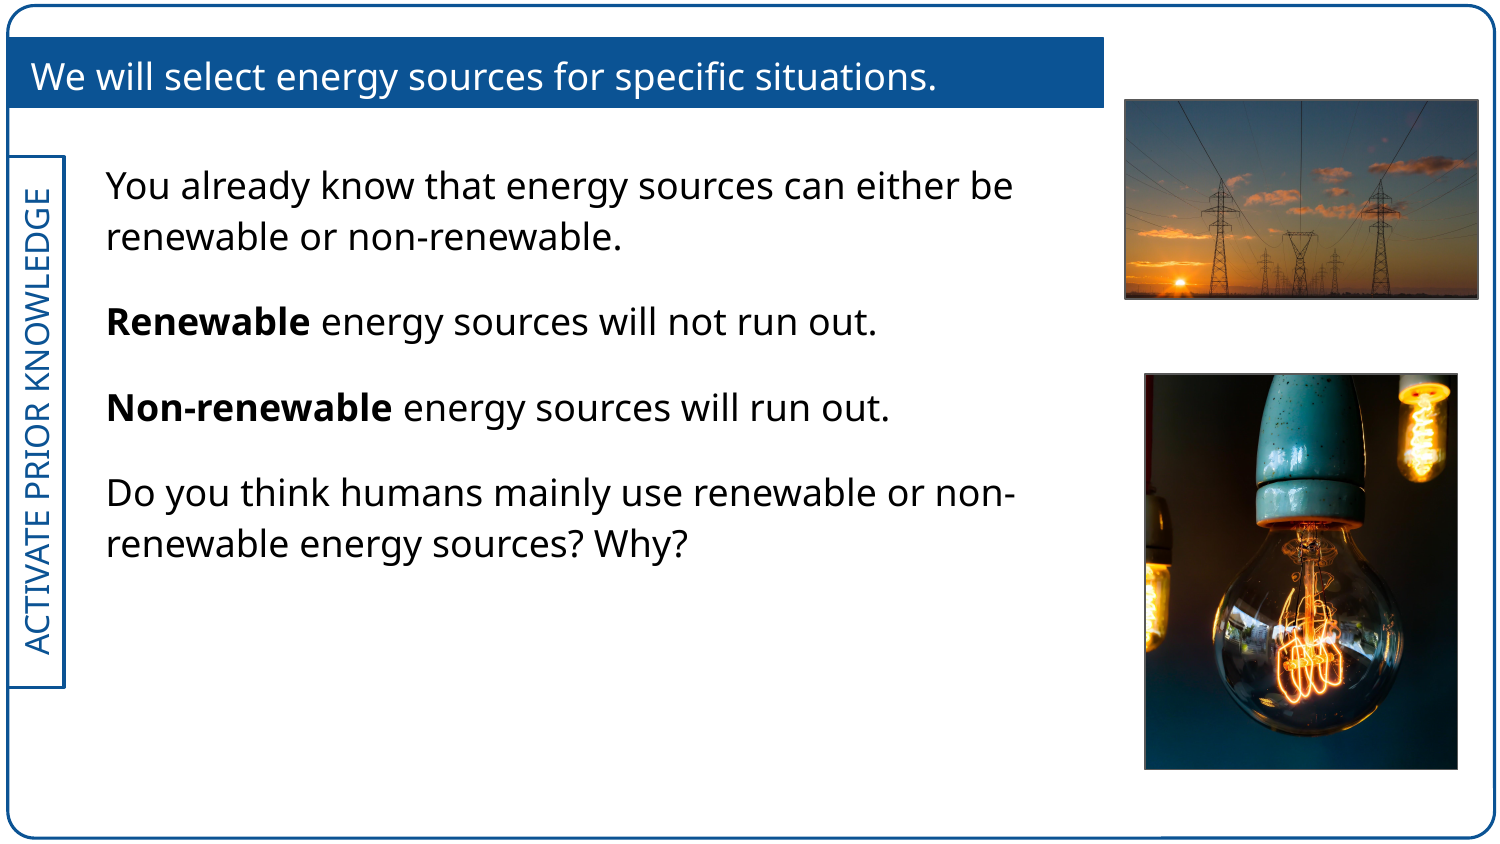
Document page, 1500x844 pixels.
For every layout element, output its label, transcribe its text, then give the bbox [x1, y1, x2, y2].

picture [1125, 100, 1478, 299]
subtitle We will select energy sources for specific situations. [15, 43, 1097, 101]
picture [1145, 374, 1458, 769]
list You already know that energy sources can either be renewable or non-renewable. Renewable energy sources will not run out. Non-renewable energy sources will run out. Do you think humans mainly use renewable or non-renewable energy sources? Why? [90, 139, 1104, 807]
